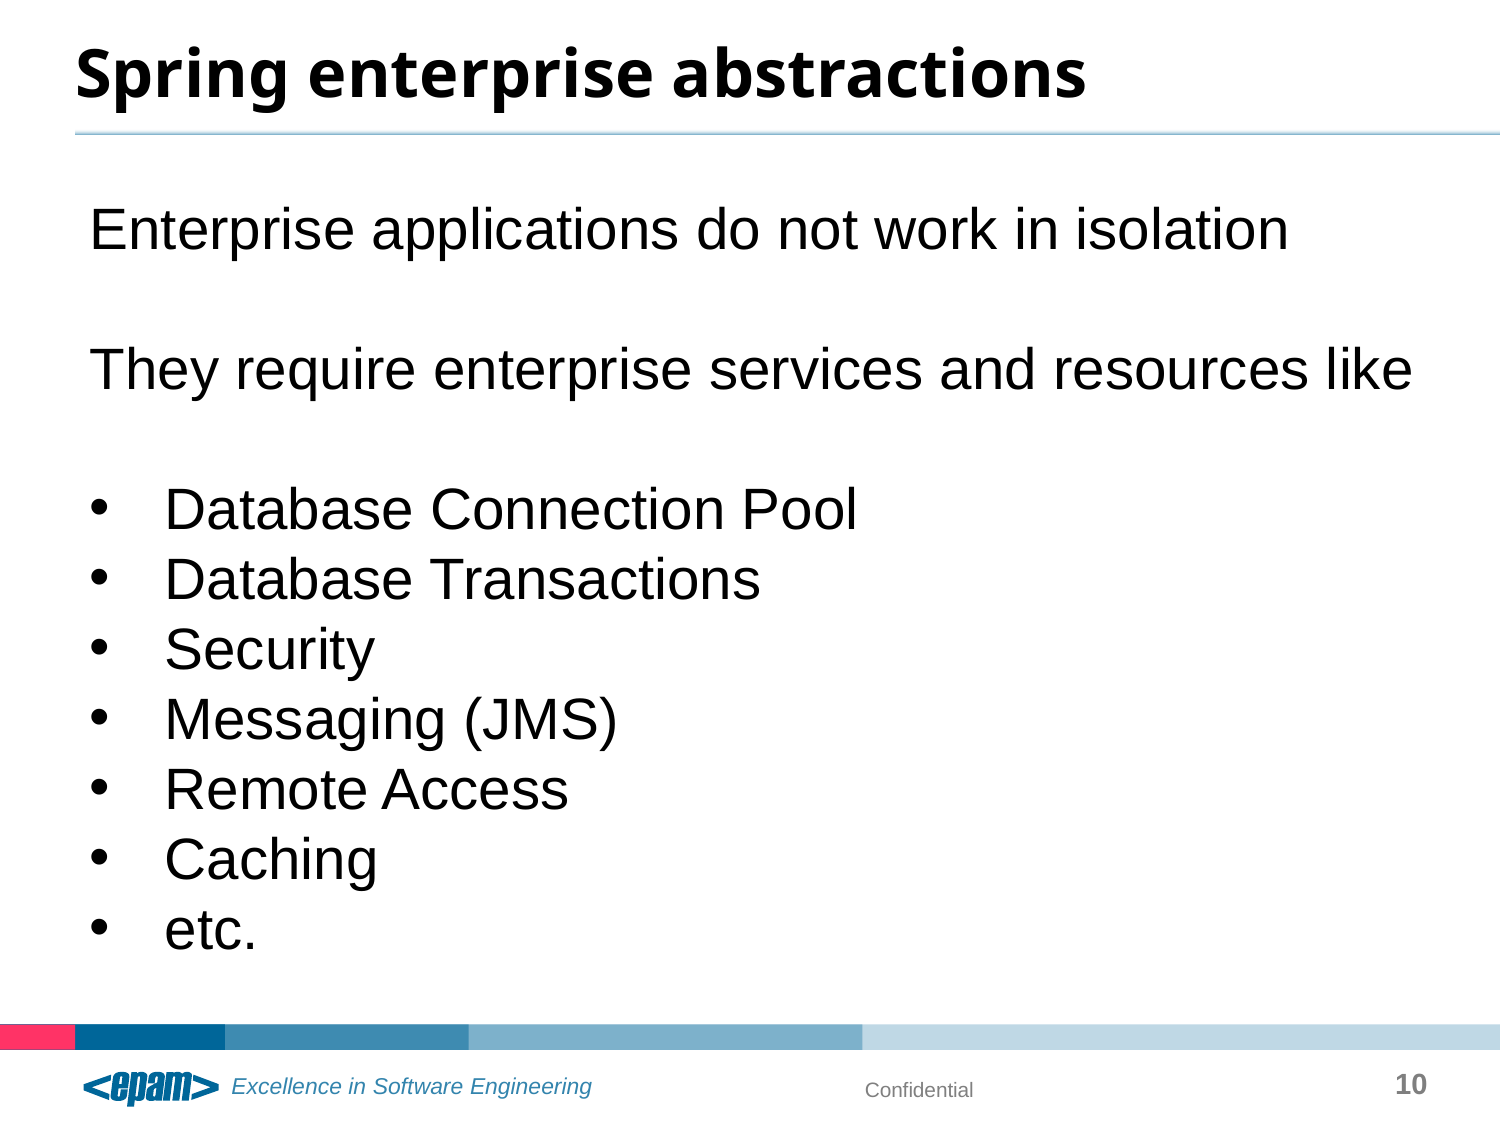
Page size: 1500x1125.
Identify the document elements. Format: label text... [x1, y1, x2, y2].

slide_number 10 [1348, 1065, 1428, 1125]
footer Confidential [849, 1069, 1348, 1125]
text_box Enterprise applications do not work in isolation They require enterprise services and resources like Database Connection Pool Database Transactions Security Messaging (JMS) Remote Access Caching etc. [75, 183, 1475, 969]
title Spring enterprise abstractions [75, 45, 1500, 135]
